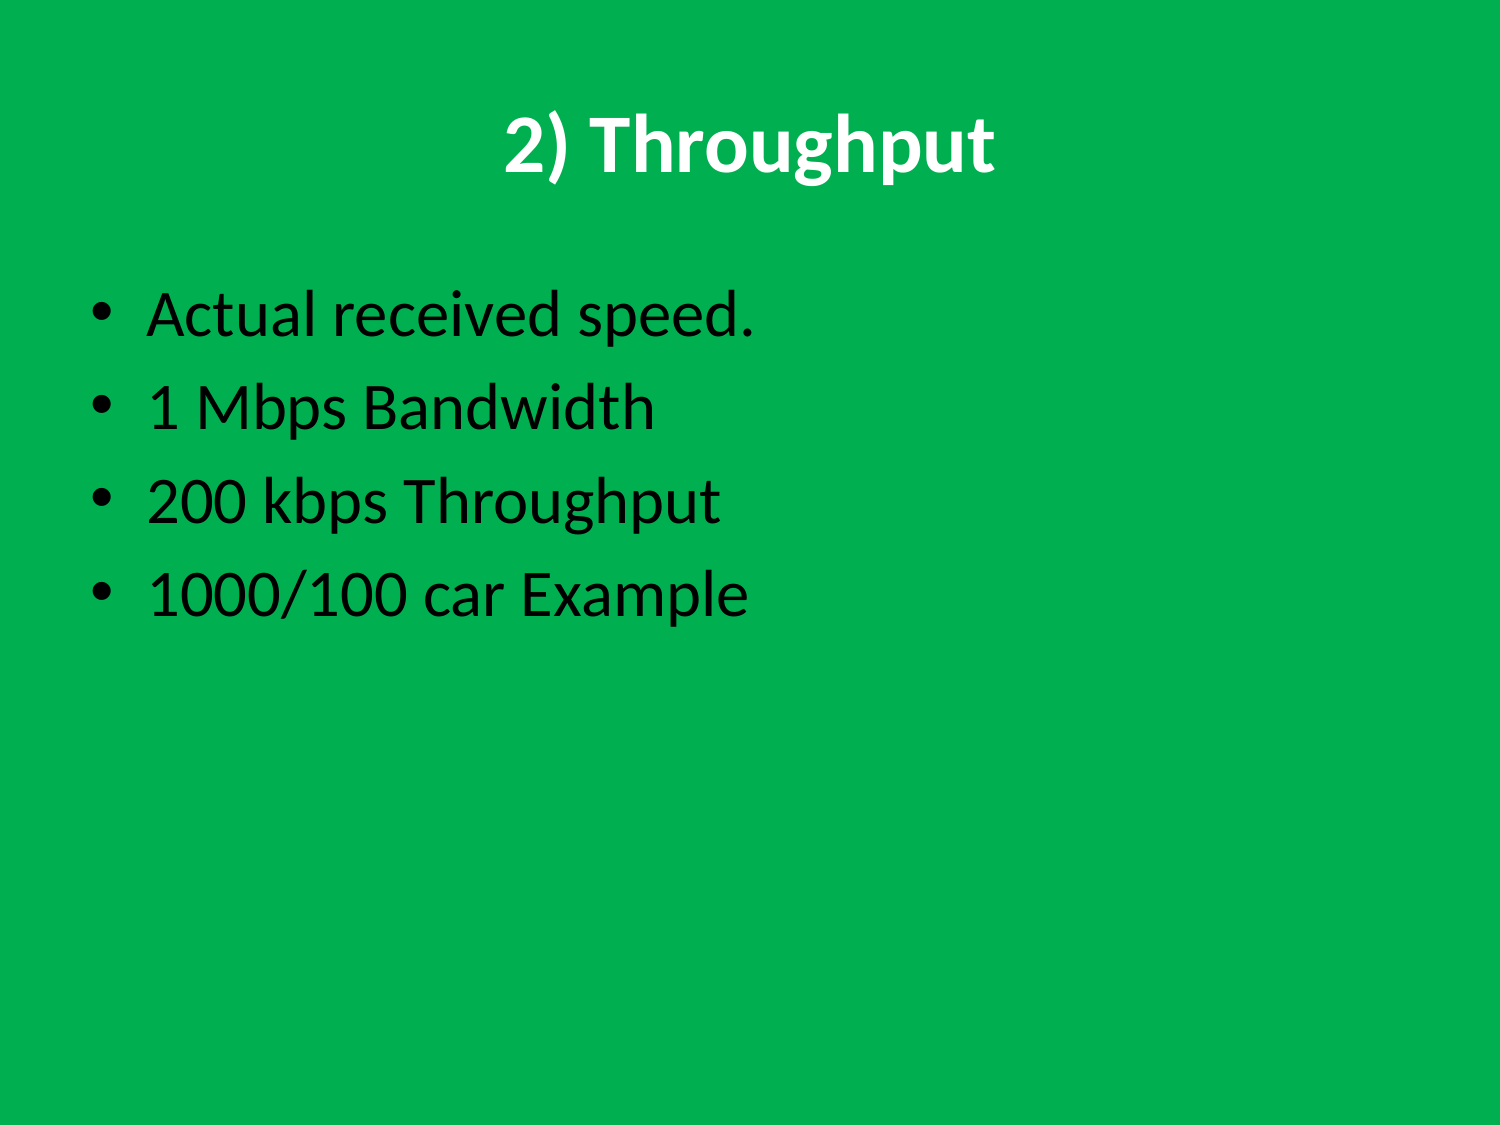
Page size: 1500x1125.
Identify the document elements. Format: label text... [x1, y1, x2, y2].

title 2) Throughput [75, 45, 1425, 233]
list Actual received speed. 1 Mbps Bandwidth 200 kbps Throughput 1000/100 car Example [75, 262, 1425, 1005]
